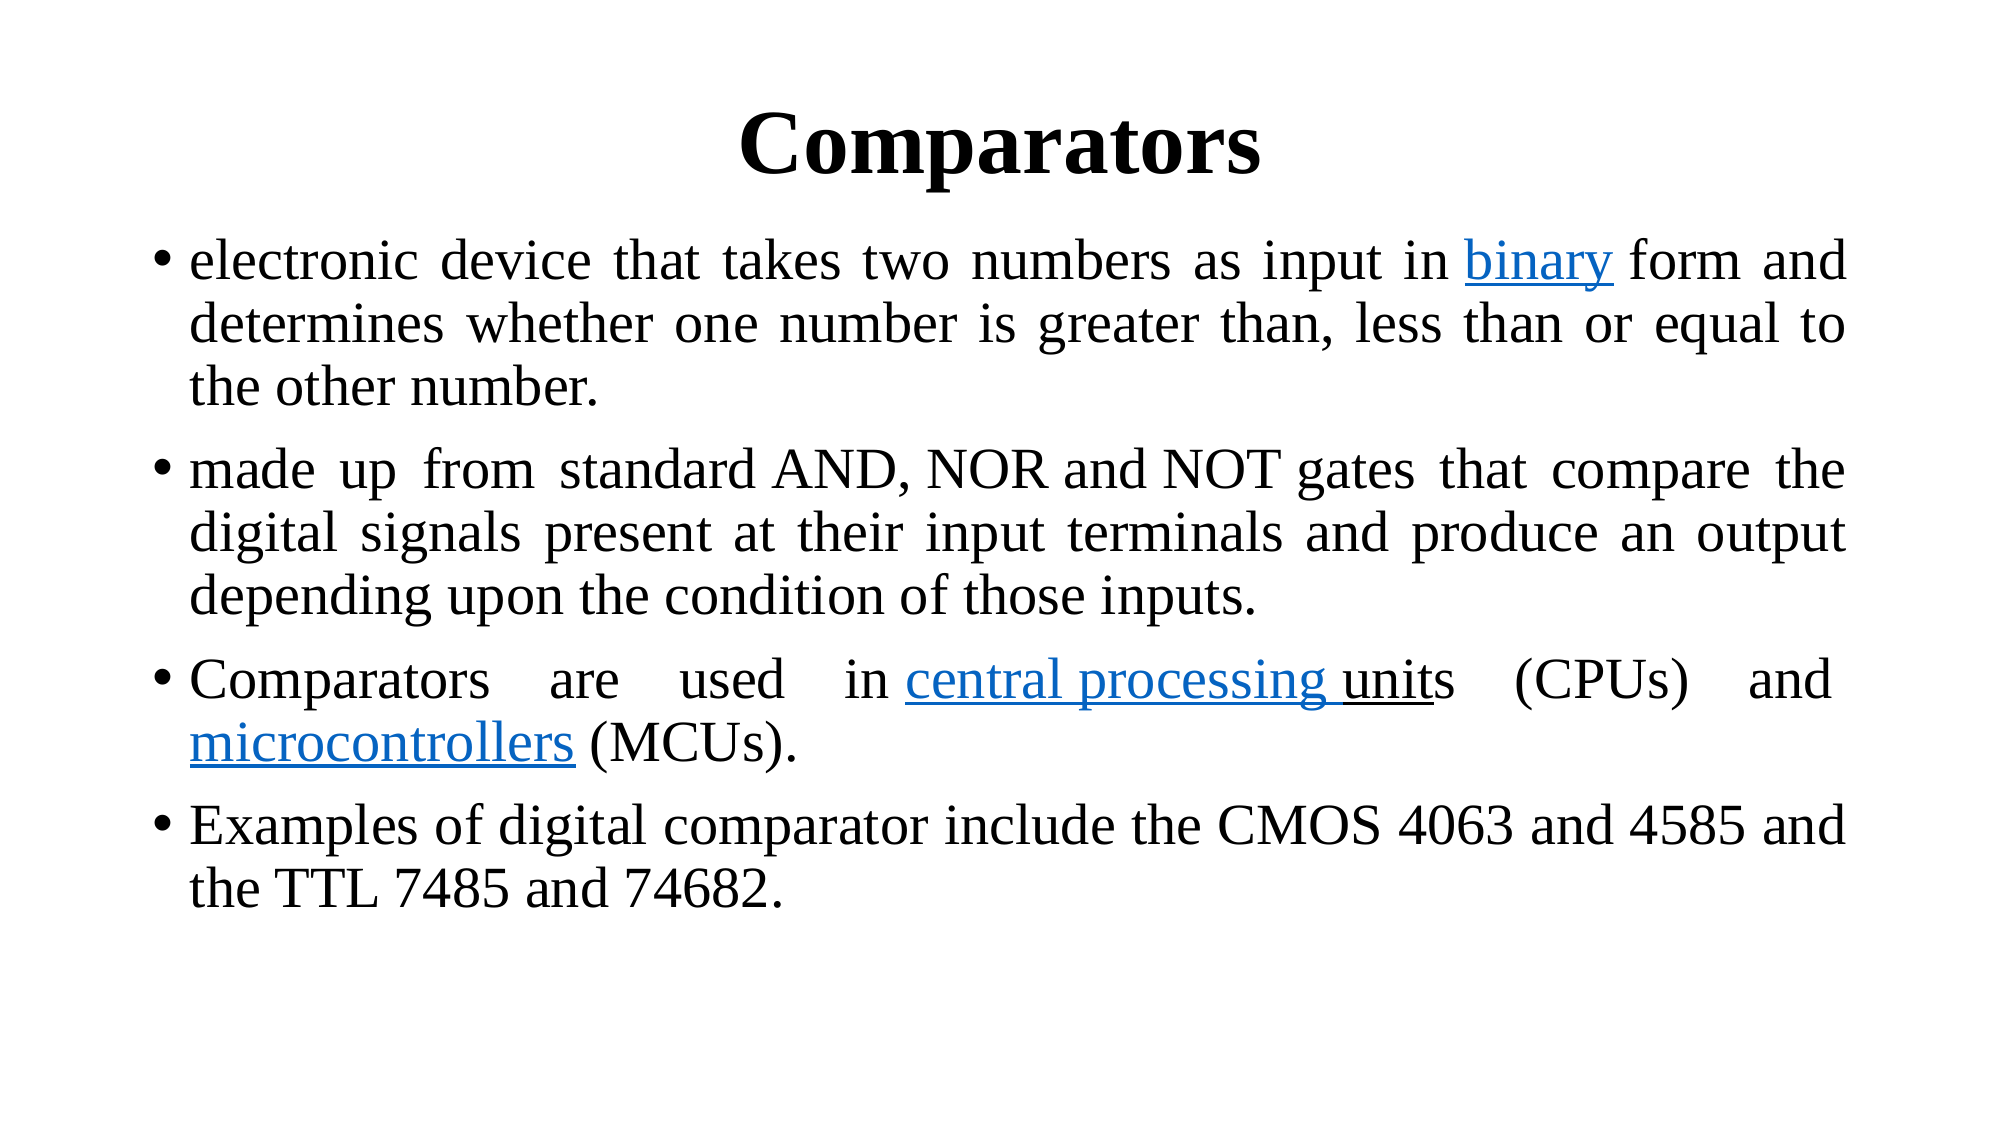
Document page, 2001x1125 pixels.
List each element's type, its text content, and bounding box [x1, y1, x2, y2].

title Comparators [137, 66, 1863, 221]
list electronic device that takes two numbers as input in binary form and determines whether one number is greater than, less than or equal to the other number. made up from standard AND, NOR and NOT gates that compare the digital signals present at their input terminals and produce an output depending upon the condition of those inputs. Comparators are used in central processing units (CPUs) and microcontrollers (MCUs). Examples of digital comparator include the CMOS 4063 and 4585 and the TTL 7485 and 74682. [137, 221, 1863, 1014]
